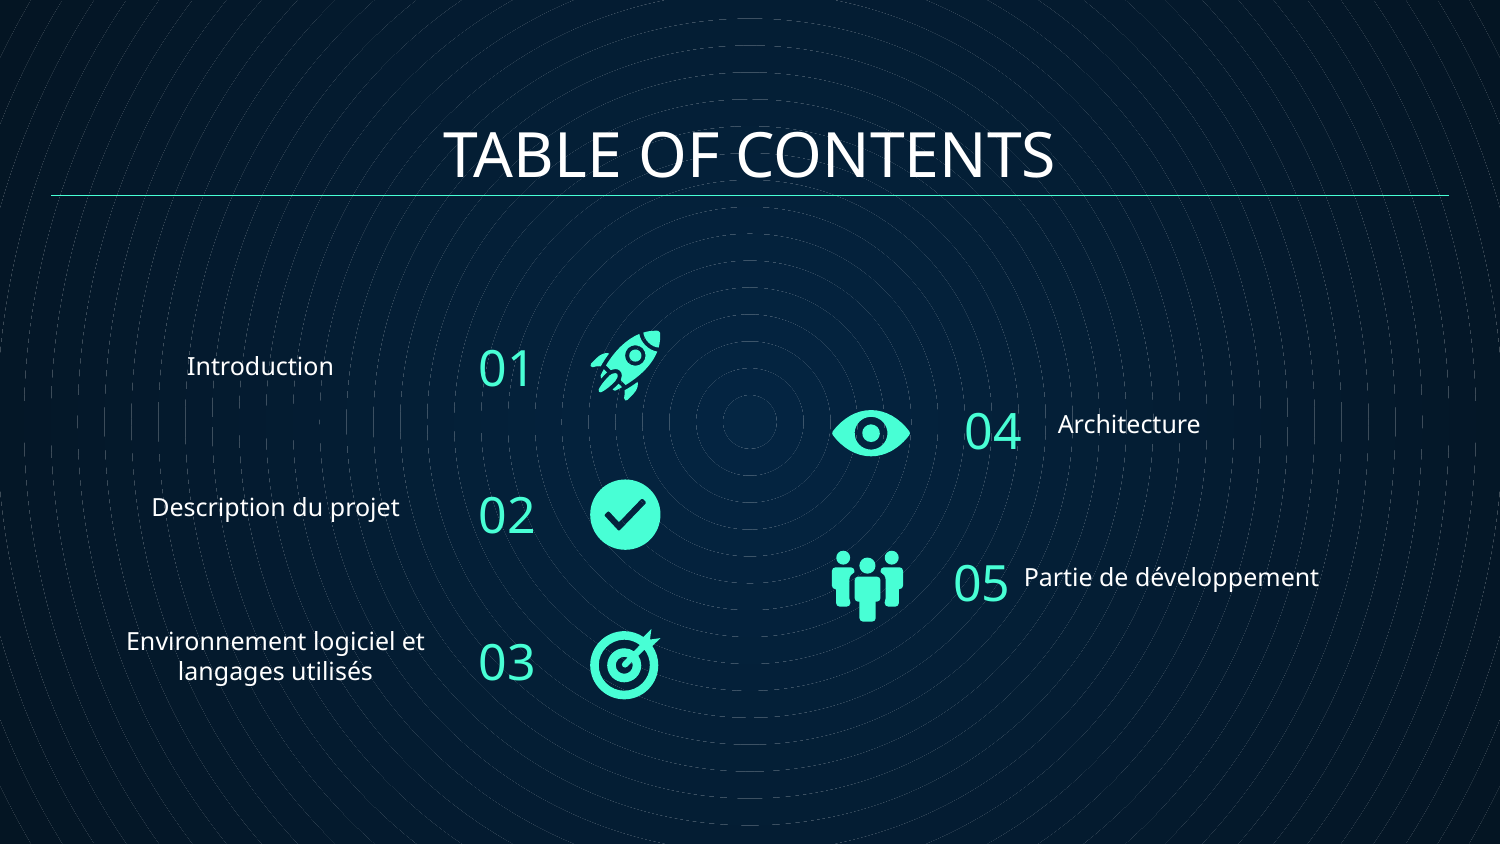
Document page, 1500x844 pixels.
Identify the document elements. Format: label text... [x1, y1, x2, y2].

title Introduction [93, 363, 435, 396]
title Description du projet [105, 503, 446, 537]
title Environnement logiciel et langages utilisés [105, 667, 446, 701]
title 03 [463, 606, 657, 706]
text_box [589, 330, 661, 401]
title TABLE OF CONTENTS [51, 105, 1449, 195]
title Partie de développement [996, 574, 1348, 607]
title 05 [832, 527, 1026, 627]
text_box [832, 410, 910, 457]
title 04 [843, 375, 1037, 475]
text_box [590, 629, 661, 700]
title 02 [463, 458, 657, 559]
title TABLE OF CONTENTS [51, 202, 1449, 206]
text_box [831, 550, 904, 622]
title 01 [463, 311, 657, 412]
title Architecture [1042, 421, 1384, 455]
text_box [590, 479, 661, 550]
